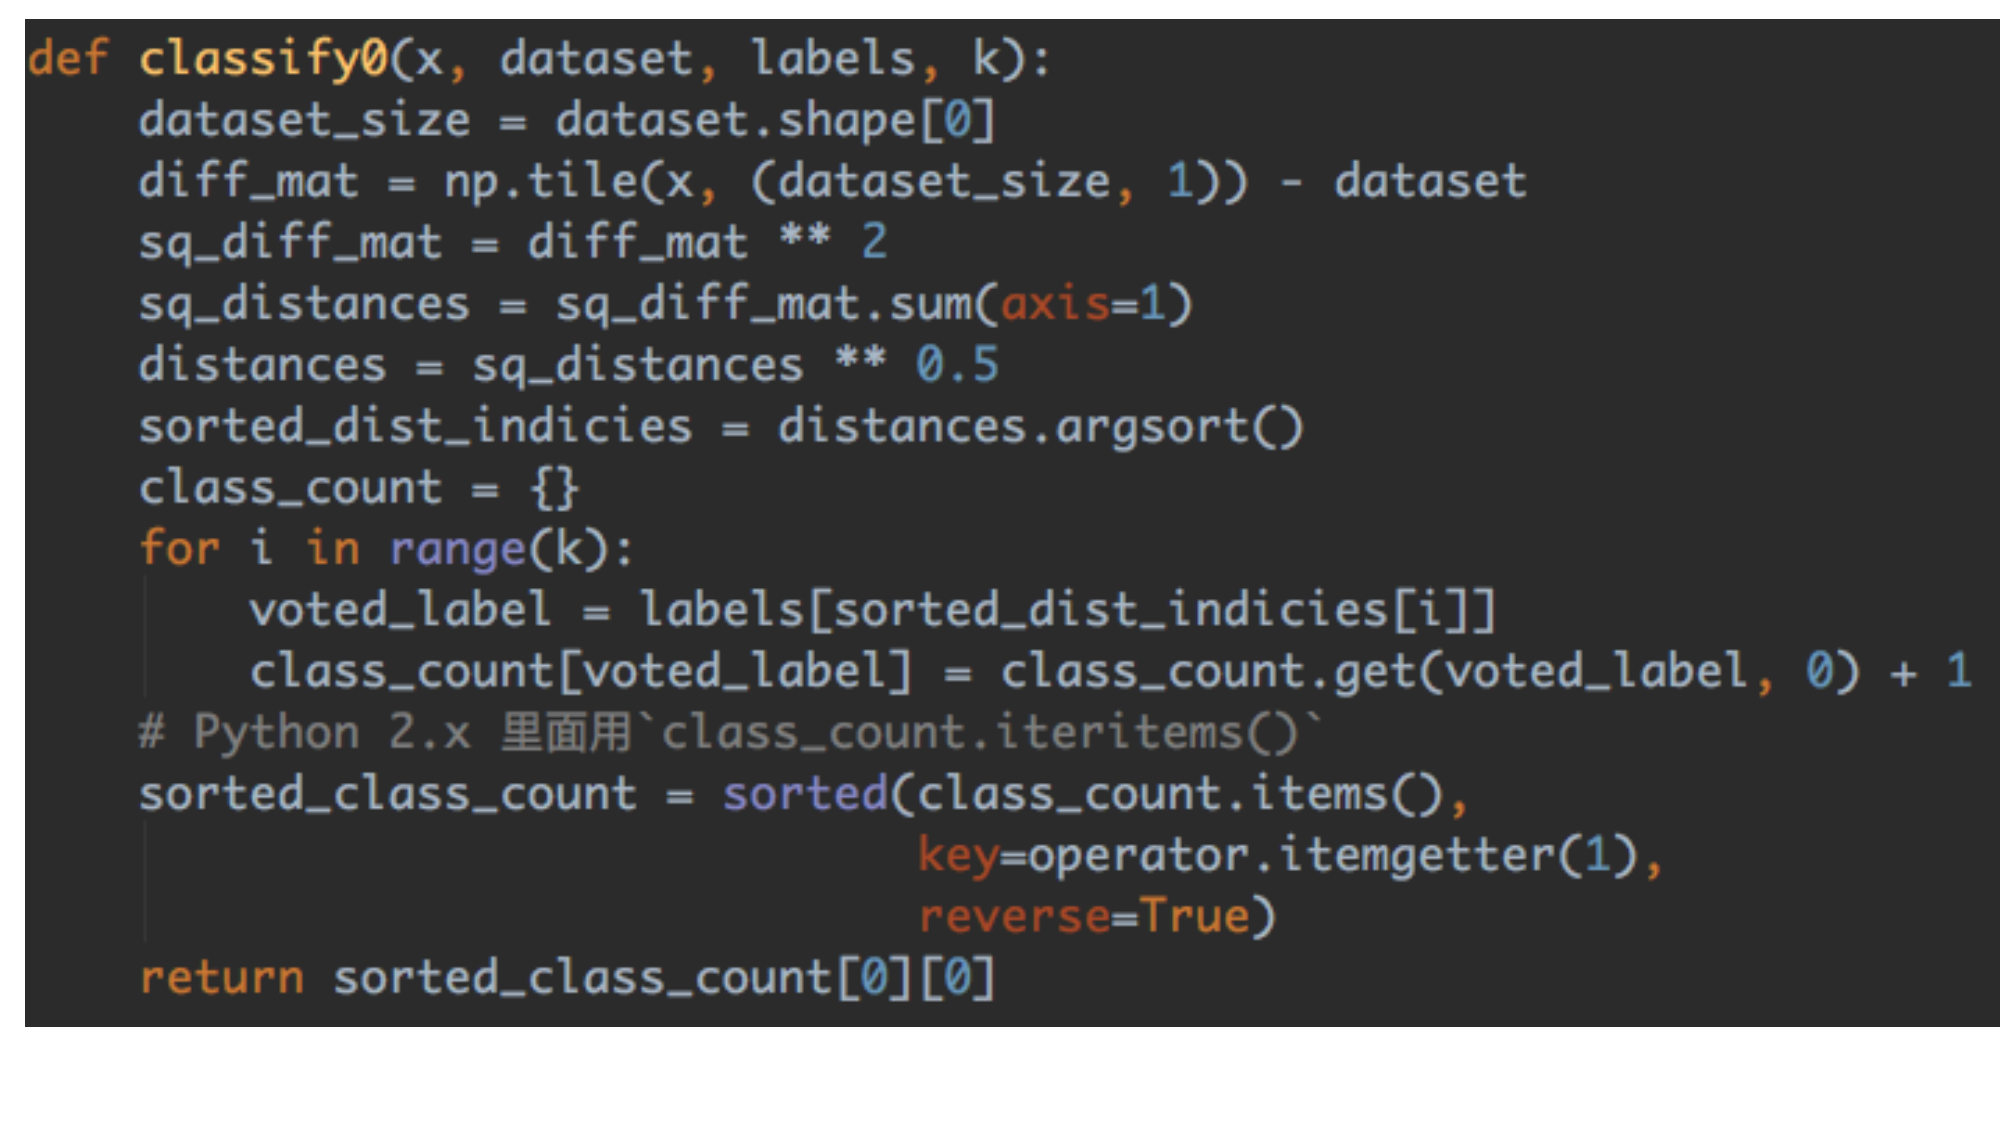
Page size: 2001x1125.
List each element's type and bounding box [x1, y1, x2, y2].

picture [25, 19, 2000, 1027]
